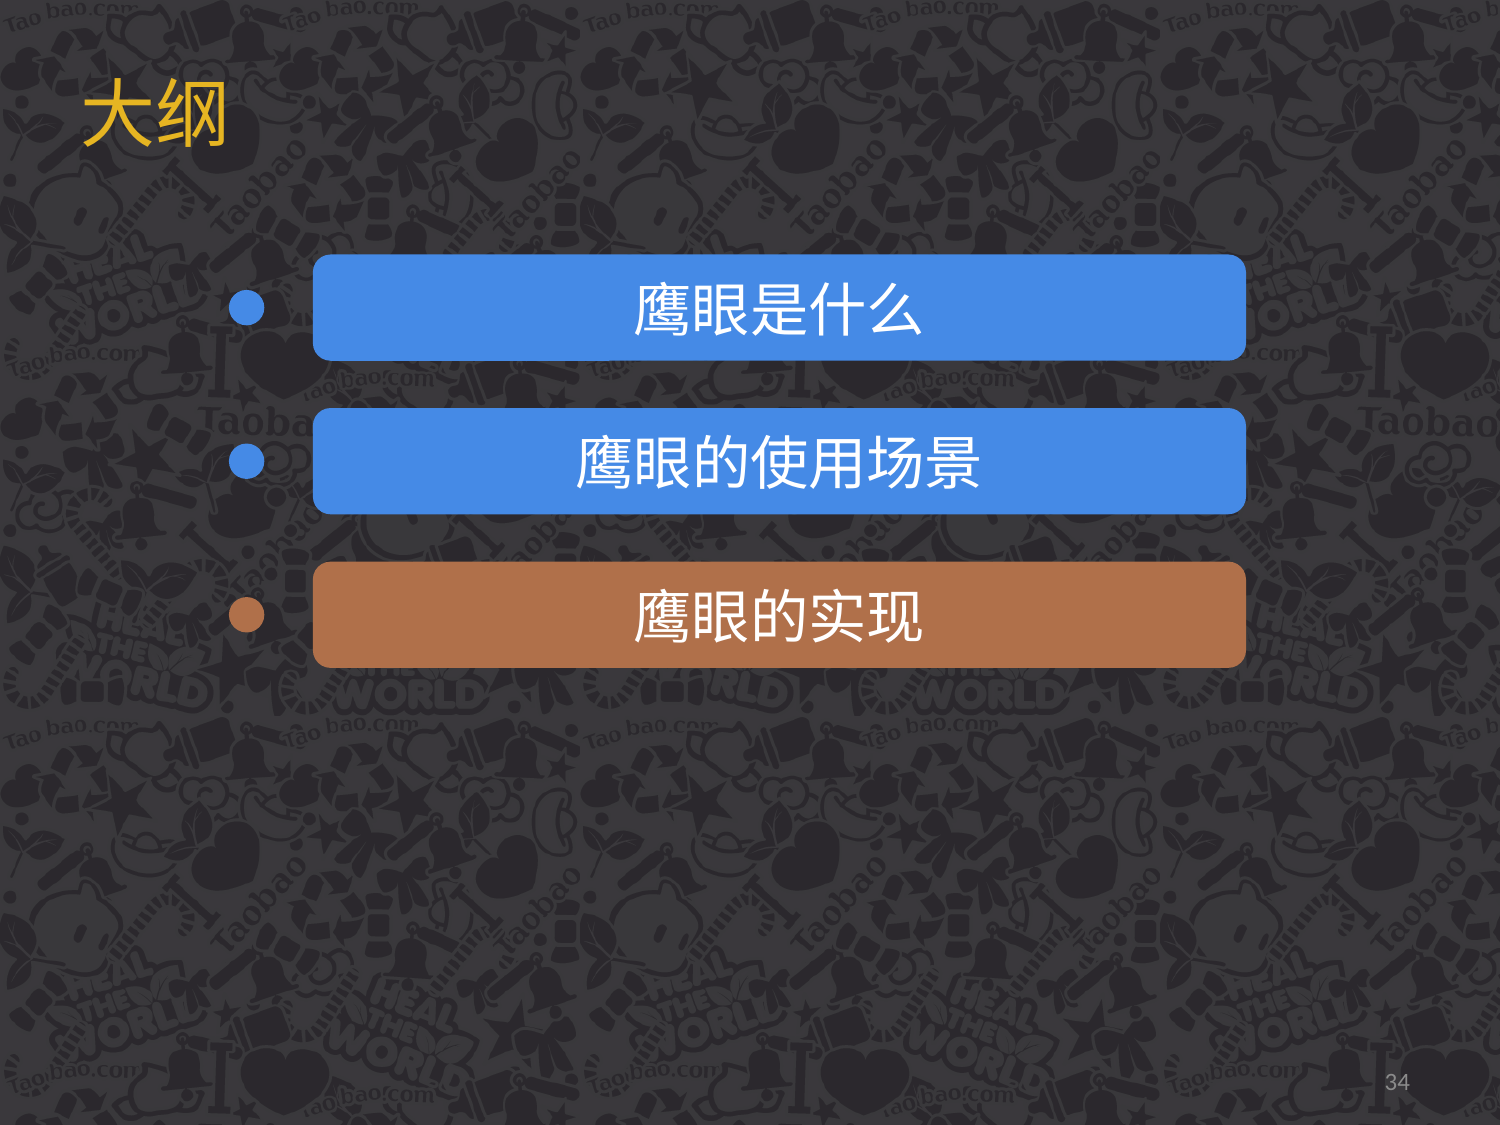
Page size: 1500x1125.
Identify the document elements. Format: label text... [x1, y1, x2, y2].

picture [0, 0, 1500, 1125]
text_box 鹰眼的使用场景 [310, 405, 1249, 517]
text_box 鹰眼是什么 [310, 252, 1249, 363]
text_box [226, 287, 267, 328]
title 大纲 [64, 54, 1288, 169]
text_box [226, 594, 267, 635]
slide_number 34 [1074, 1058, 1425, 1103]
text_box [226, 441, 267, 482]
text_box 鹰眼的实现 [310, 559, 1249, 671]
